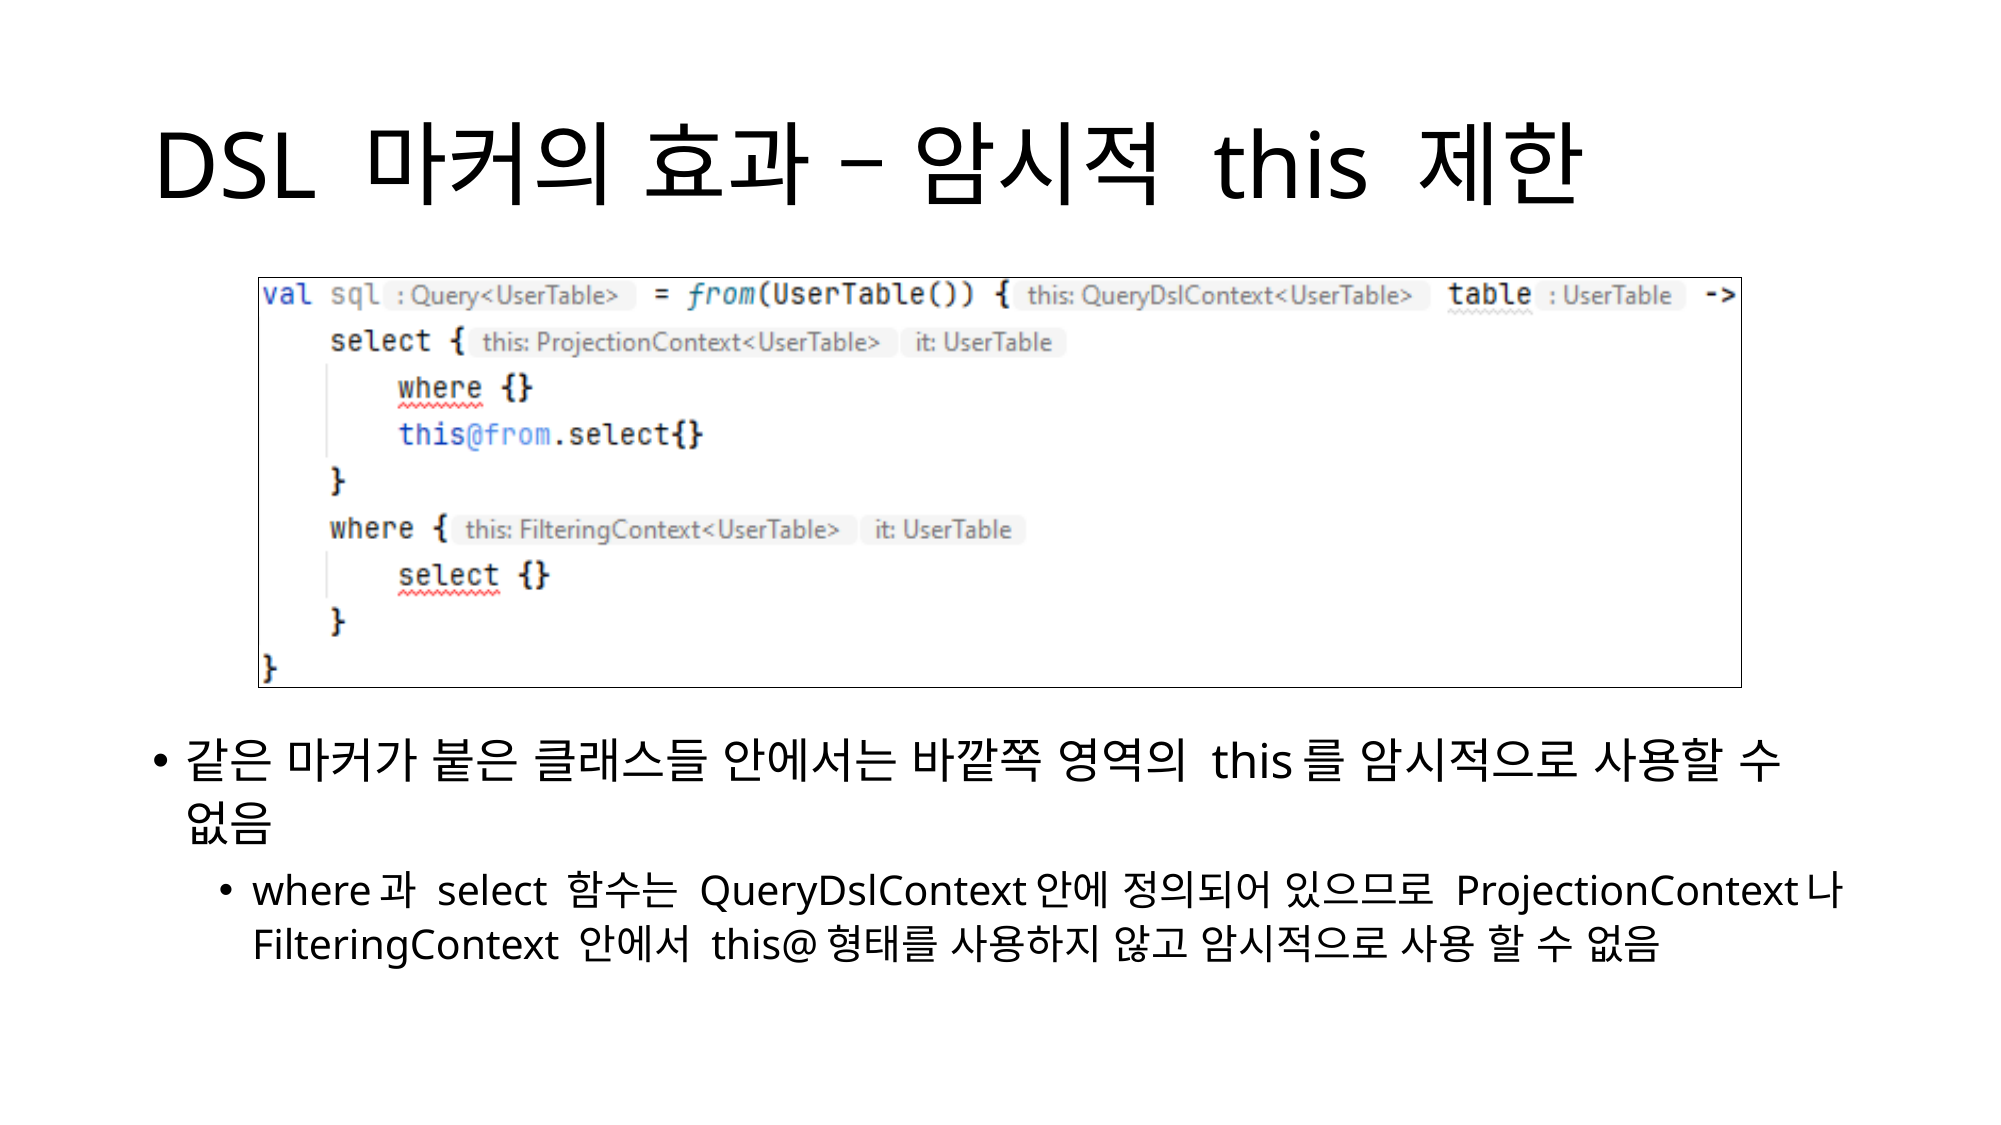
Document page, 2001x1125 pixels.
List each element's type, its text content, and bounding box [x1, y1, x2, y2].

picture [258, 276, 1742, 689]
list 같은 마커가 붙은 클래스들 안에서는 바깥쪽 영역의 this를 암시적으로 사용할 수 없음 where과 select 함수는 QueryDslContext안에 정의되어 있으므로 ProjectionContext나 FilteringContext 안에서 this@형태를 사용하지 않고 암시적으로 사용 할 수 없음 [137, 717, 1863, 1014]
title DSL 마커의 효과 – 암시적 this 제한 [137, 59, 1863, 278]
